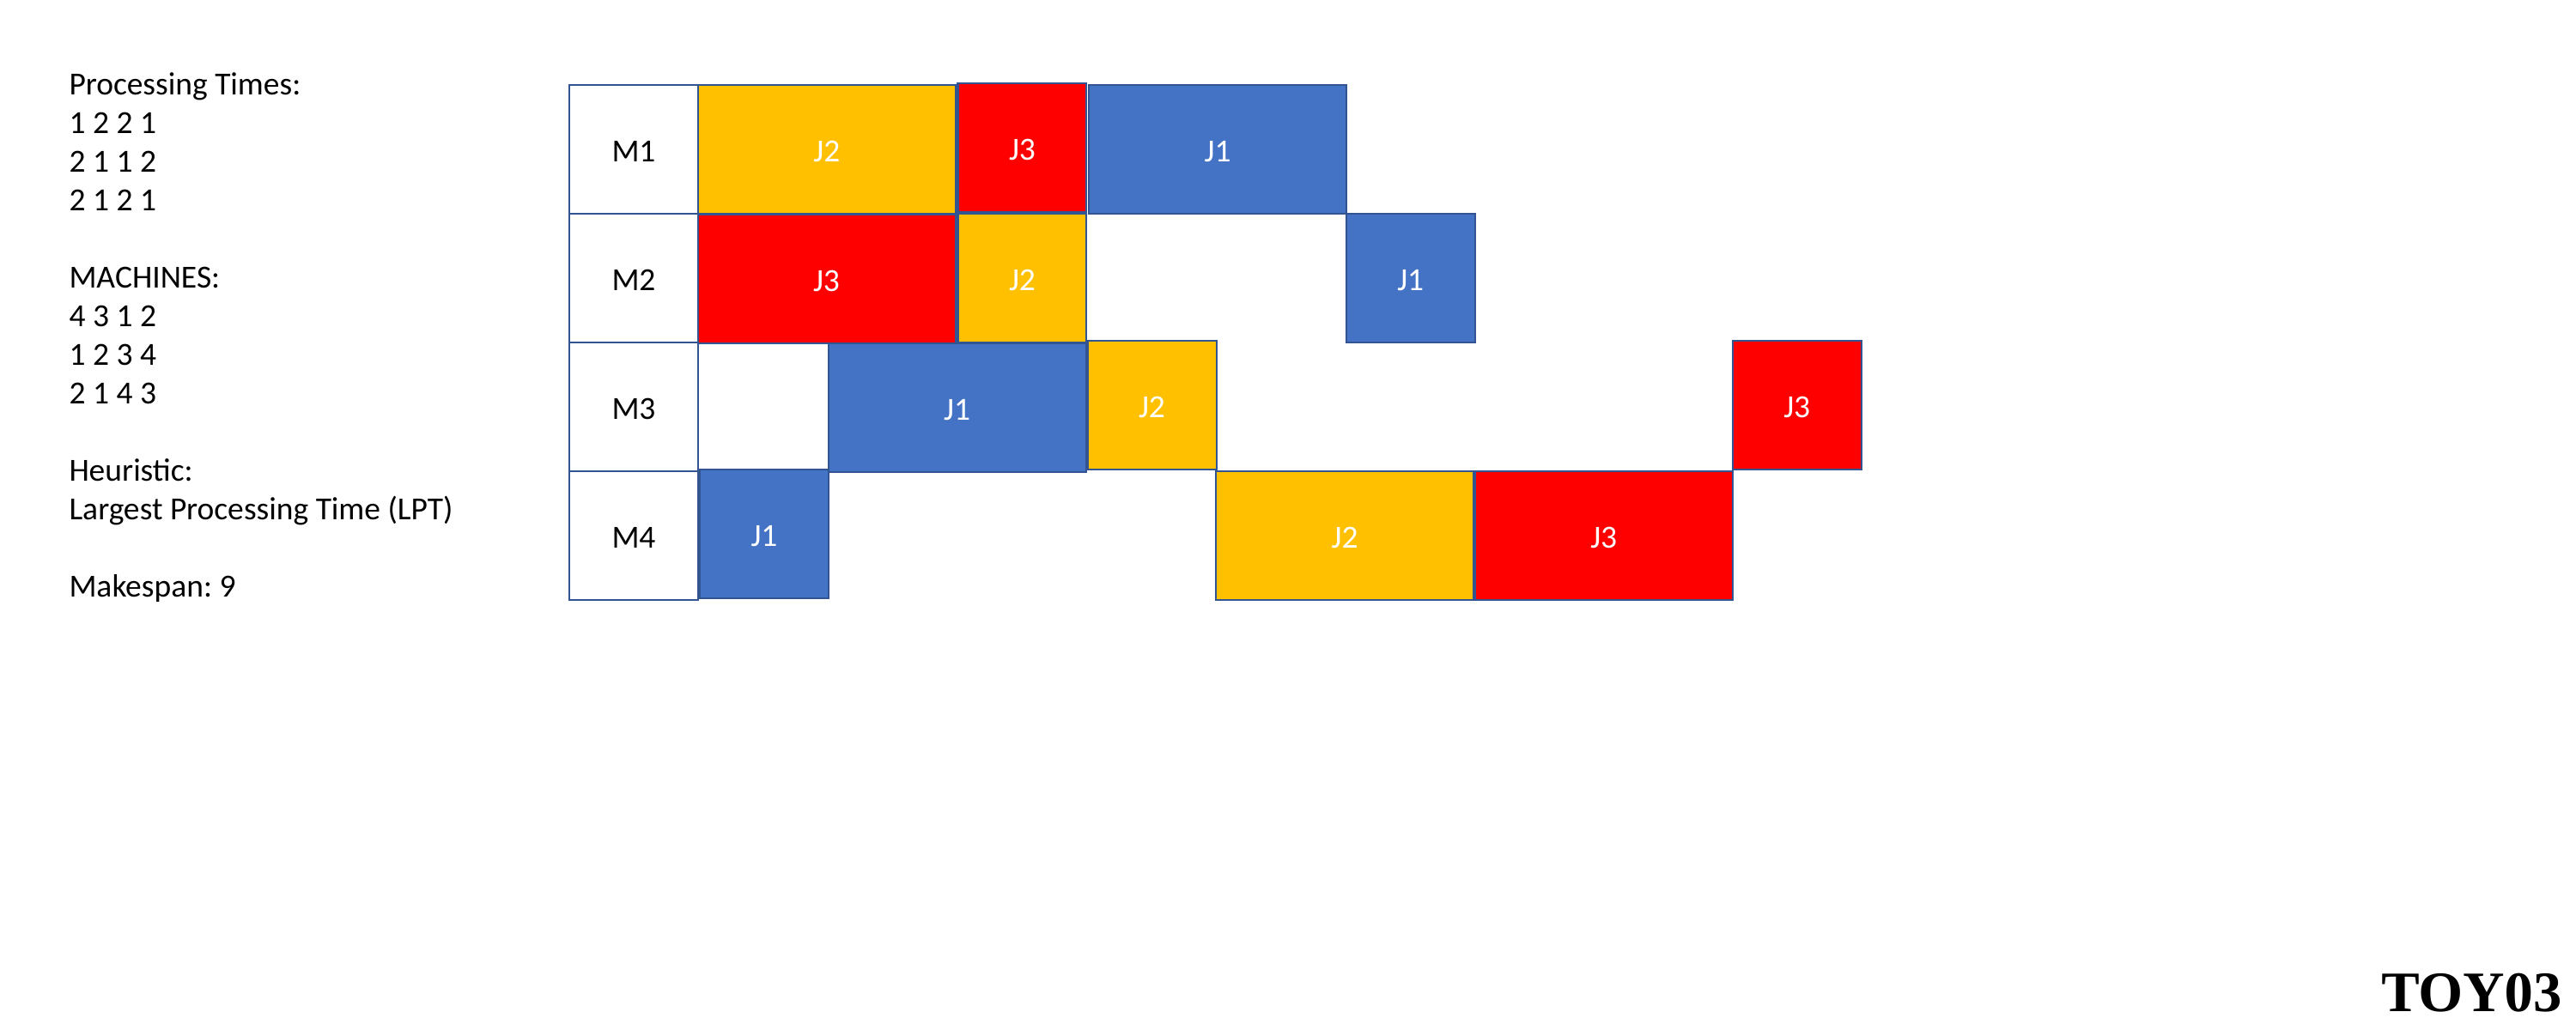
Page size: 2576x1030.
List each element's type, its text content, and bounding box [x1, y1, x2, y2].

text_box J3 [957, 82, 1087, 213]
text_box J1 [699, 469, 829, 599]
text_box M1 [568, 84, 697, 213]
text_box J2 [697, 84, 957, 215]
text_box M3 [568, 342, 699, 470]
text_box Processing Times: 1 2 2 1 2 1 1 2 2 1 2 1 MACHINES: 4 3 1 2 1 2 3 4 2 1 4 3 Heuristic: Largest Processing Time (LPT) Makespan: 9 [56, 56, 466, 687]
text_box J1 [1346, 213, 1476, 343]
text_box J1 [828, 342, 1087, 473]
text_box J3 [699, 215, 957, 344]
text_box J3 [1732, 340, 1862, 470]
text_box J1 [1088, 84, 1347, 215]
text_box J2 [1087, 340, 1218, 470]
text_box J2 [957, 213, 1087, 343]
text_box M2 [568, 213, 699, 342]
text_box J2 [1215, 470, 1474, 601]
text_box J3 [1474, 470, 1734, 601]
text_box TOY03 [2368, 948, 2575, 1029]
text_box M4 [568, 470, 699, 601]
